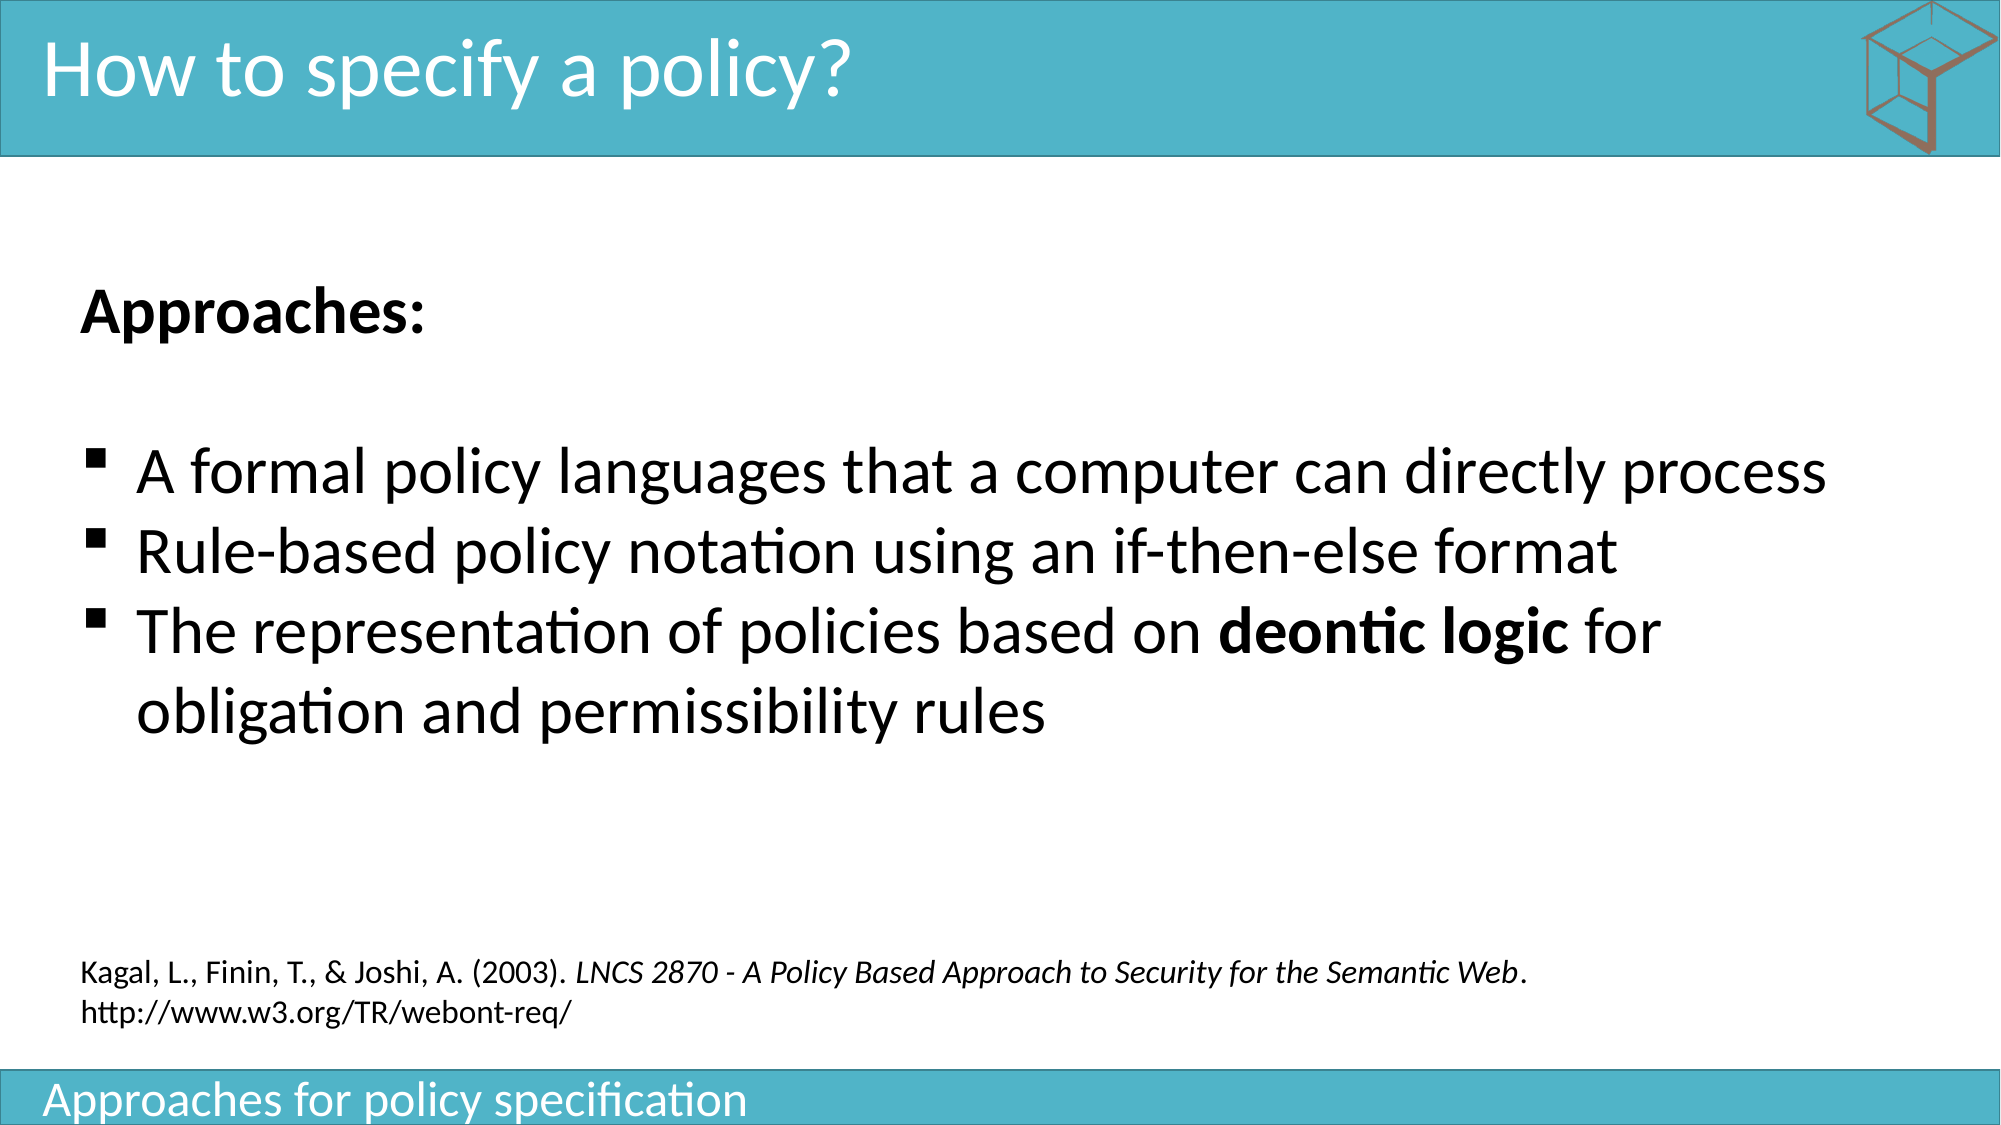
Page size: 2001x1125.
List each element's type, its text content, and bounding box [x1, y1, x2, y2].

title How to specify a policy? [27, 0, 2000, 170]
text_box Kagal, L., Finin, T., & Joshi, A. (2003). LNCS 2870 - A Policy Based Approach to Security for the Semantic Web. http://www.w3.org/TR/webont-req/ [65, 942, 1975, 1038]
text_box Approaches: A formal policy languages that a computer can directly process Rule-based policy notation using an if-then-else format The representation of policies based on deontic logic for obligation and permissibility rules [65, 259, 1935, 754]
text_box Approaches for policy specification [27, 1058, 1028, 1125]
